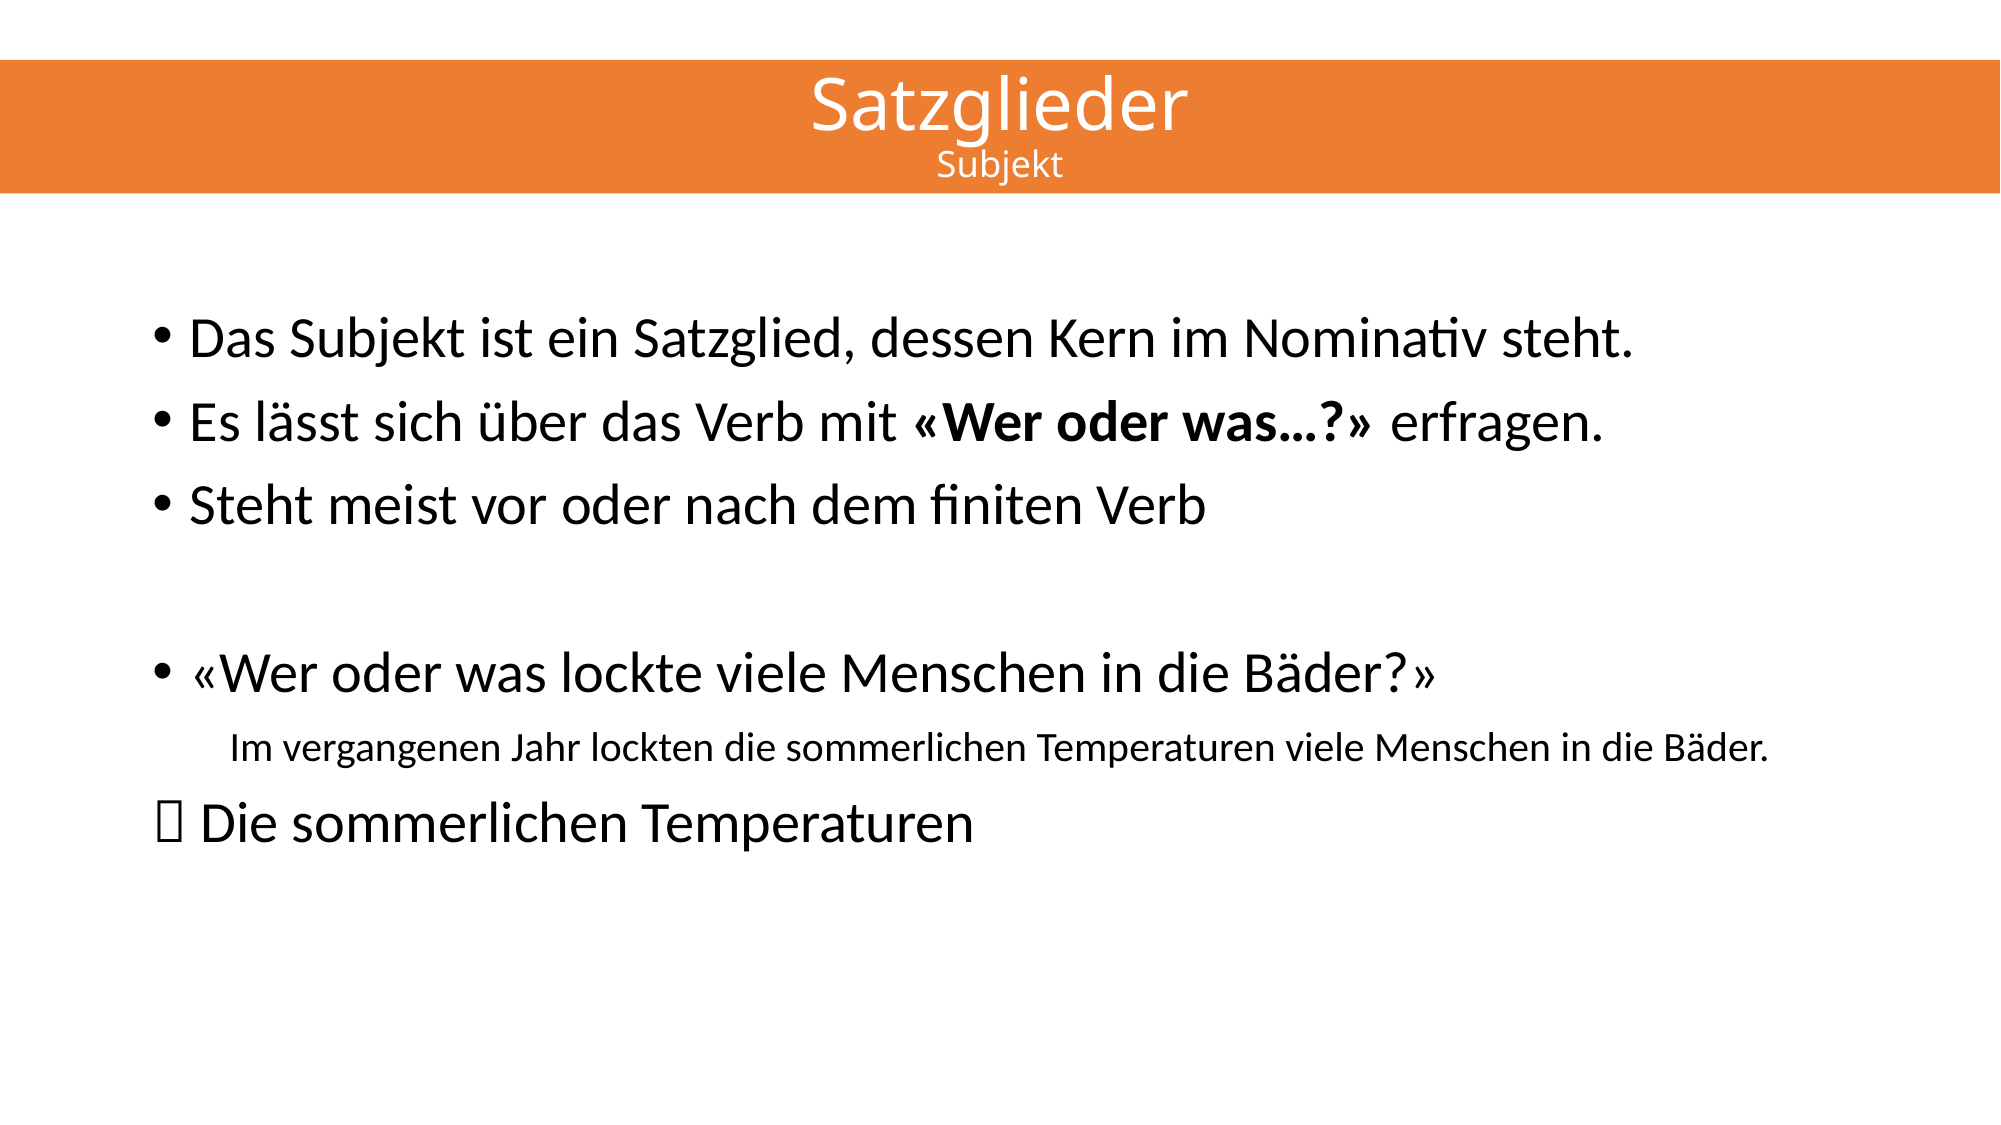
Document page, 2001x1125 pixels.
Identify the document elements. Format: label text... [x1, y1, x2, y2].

title Satzglieder Subjekt [0, 59, 2000, 194]
list Das Subjekt ist ein Satzglied, dessen Kern im Nominativ steht. Es lässt sich über das Verb mit «Wer oder was…?» erfragen. Steht meist vor oder nach dem finiten Verb «Wer oder was lockte viele Menschen in die Bäder?» Im vergangenen Jahr lockten die sommerlichen Temperaturen viele Menschen in die Bäder.  Die sommerlichen Temperaturen [137, 299, 1863, 1014]
